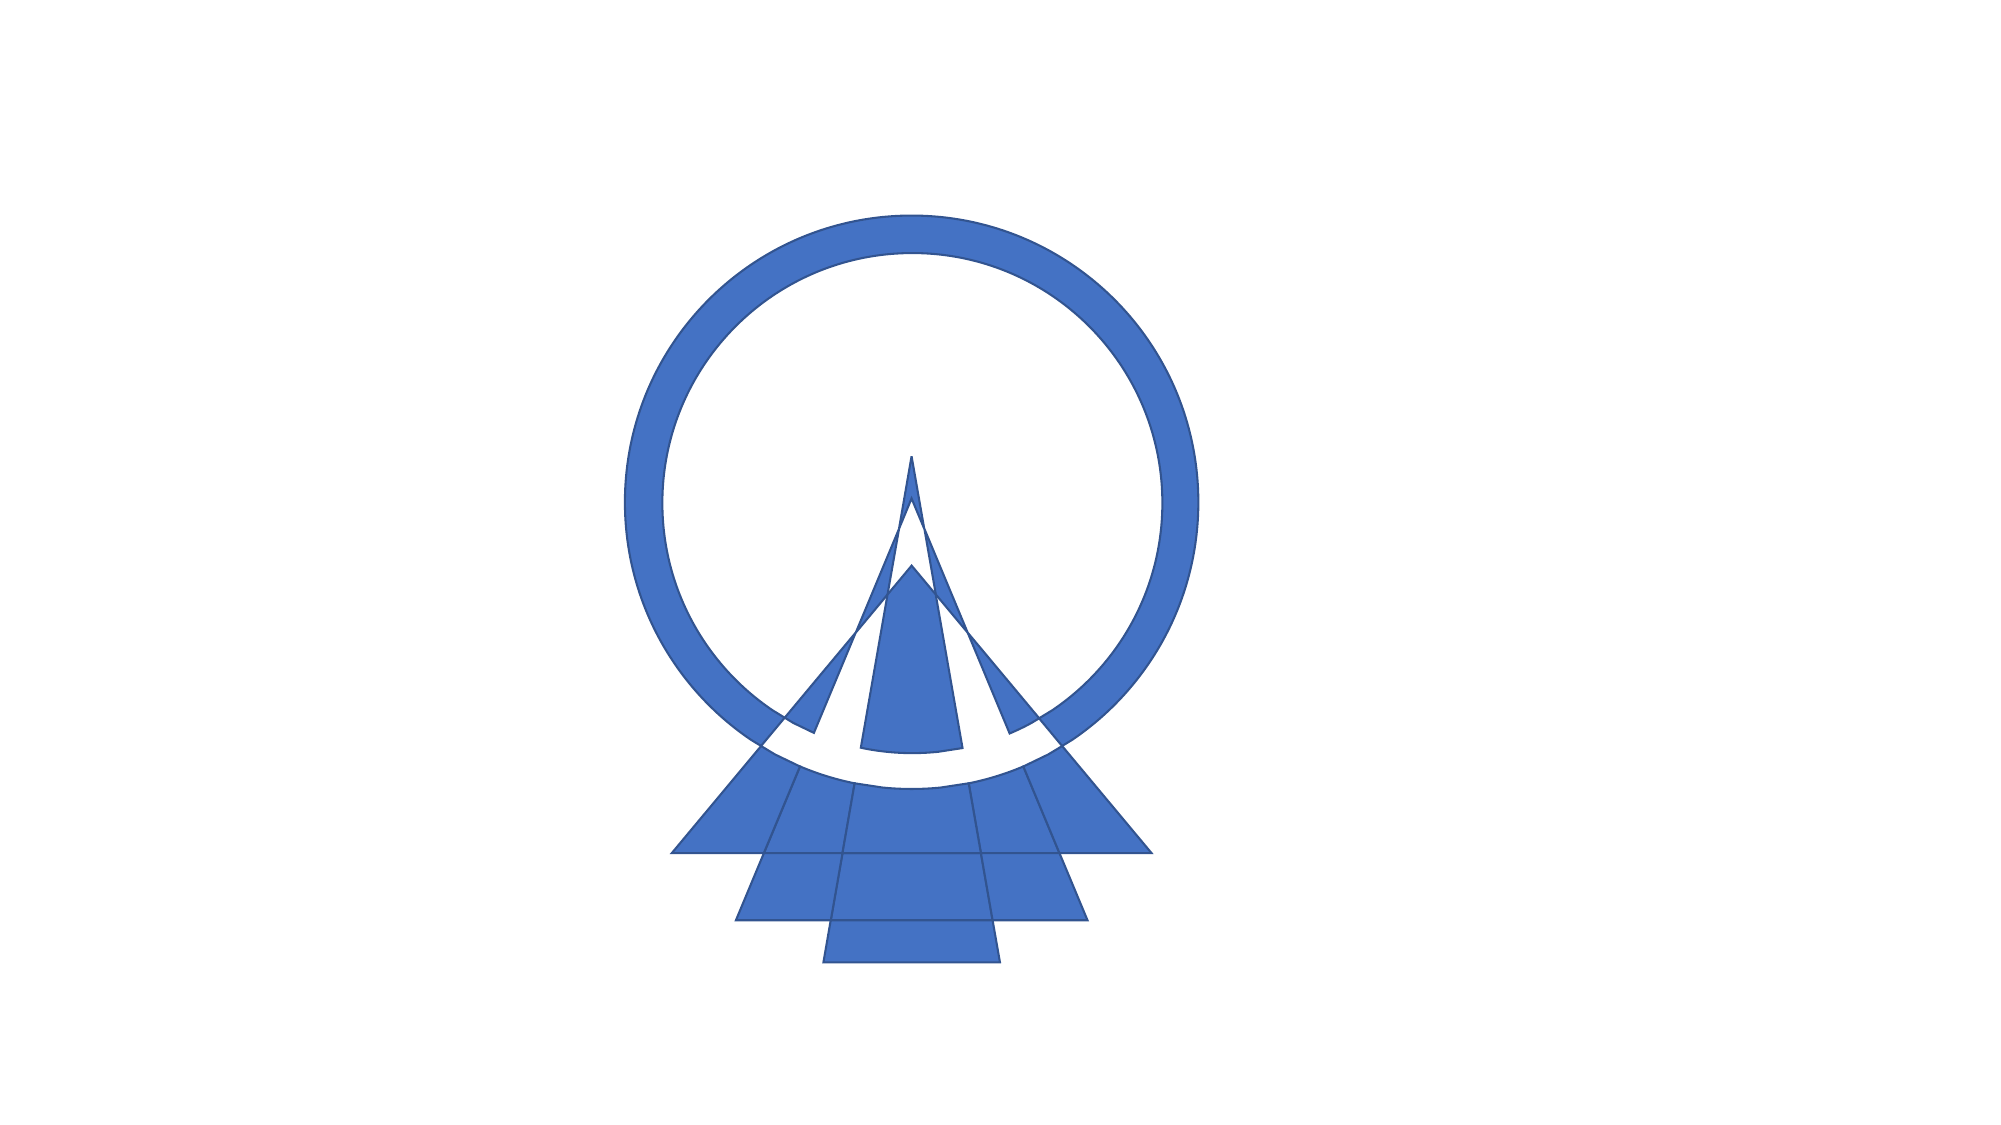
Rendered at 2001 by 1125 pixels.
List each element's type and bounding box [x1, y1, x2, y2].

text_box [766, 766, 854, 852]
text_box [855, 528, 901, 633]
text_box [966, 631, 1041, 735]
text_box [623, 214, 1200, 746]
text_box [669, 744, 802, 855]
text_box [1022, 744, 1154, 855]
text_box [898, 456, 926, 529]
text_box [923, 528, 969, 633]
text_box [841, 782, 982, 855]
text_box [783, 631, 857, 735]
text_box [859, 564, 964, 755]
text_box [734, 852, 844, 922]
text_box [979, 852, 1090, 922]
text_box [822, 919, 1002, 964]
text_box [833, 855, 991, 919]
text_box [970, 765, 1057, 852]
